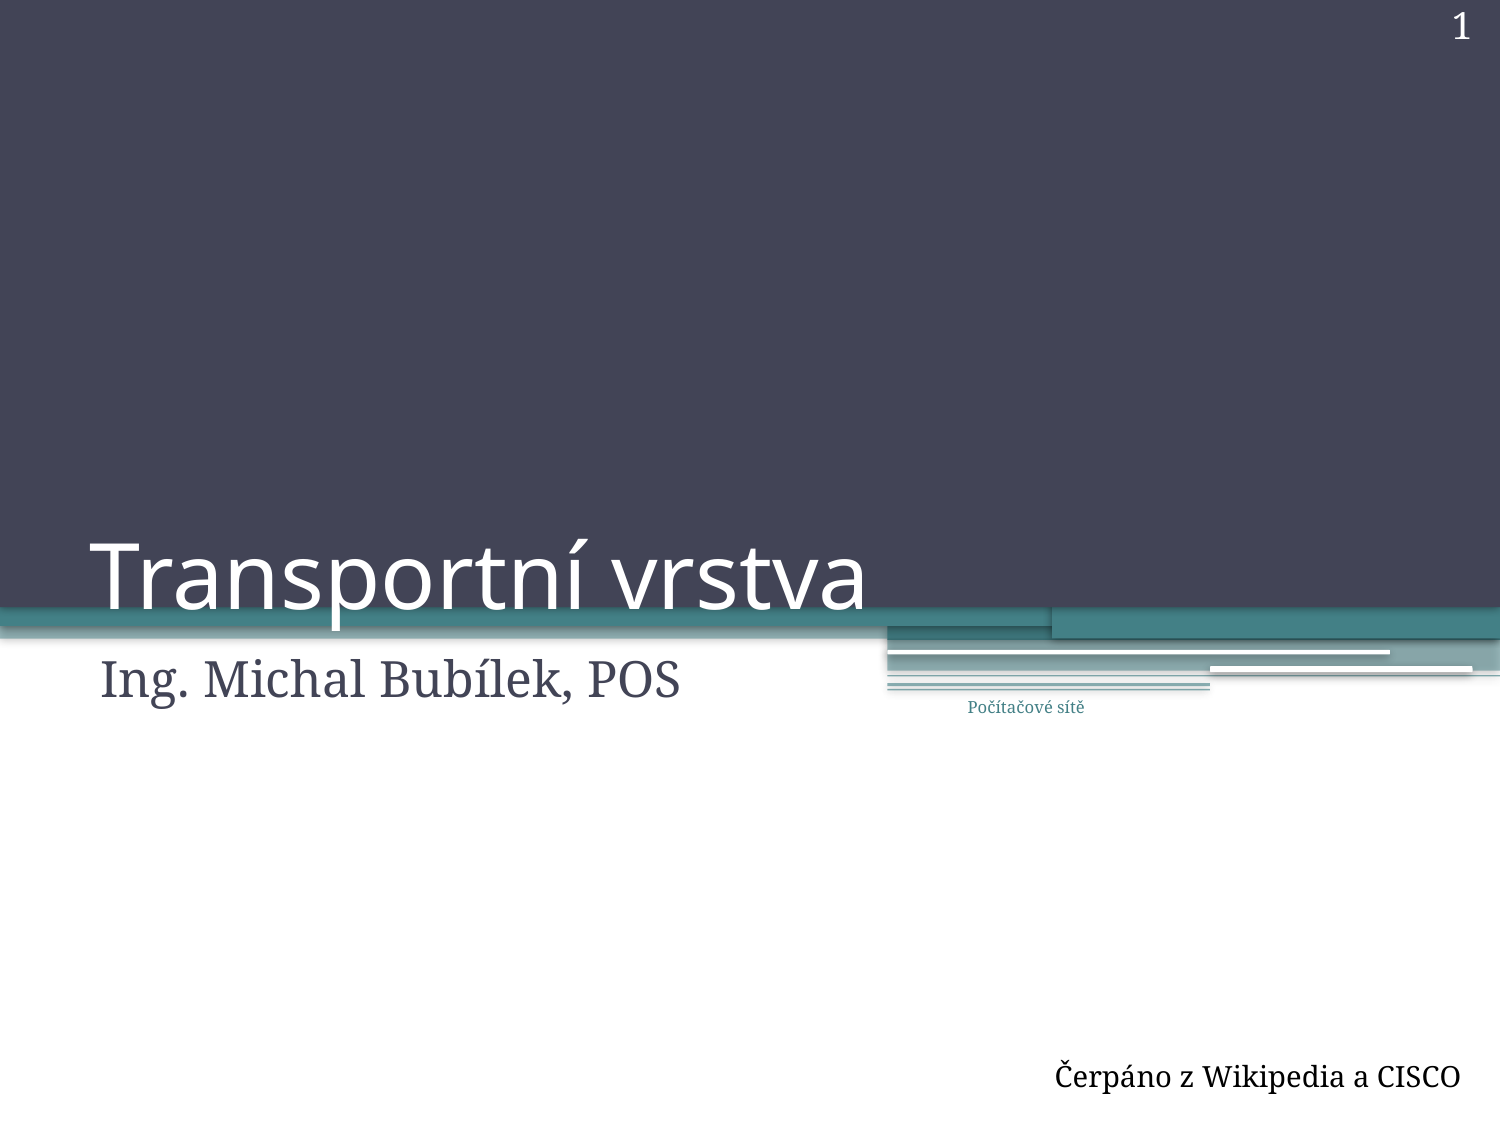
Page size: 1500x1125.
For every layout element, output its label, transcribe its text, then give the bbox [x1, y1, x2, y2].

footer Počítačové sítě [887, 689, 1100, 765]
subtitle Ing. Michal Bubílek, POS [75, 639, 888, 928]
text_box Čerpáno z Wikipedia a CISCO [972, 1051, 1477, 1101]
title Transportní vrstva [75, 394, 1463, 636]
slide_number 1 [1364, 0, 1488, 61]
